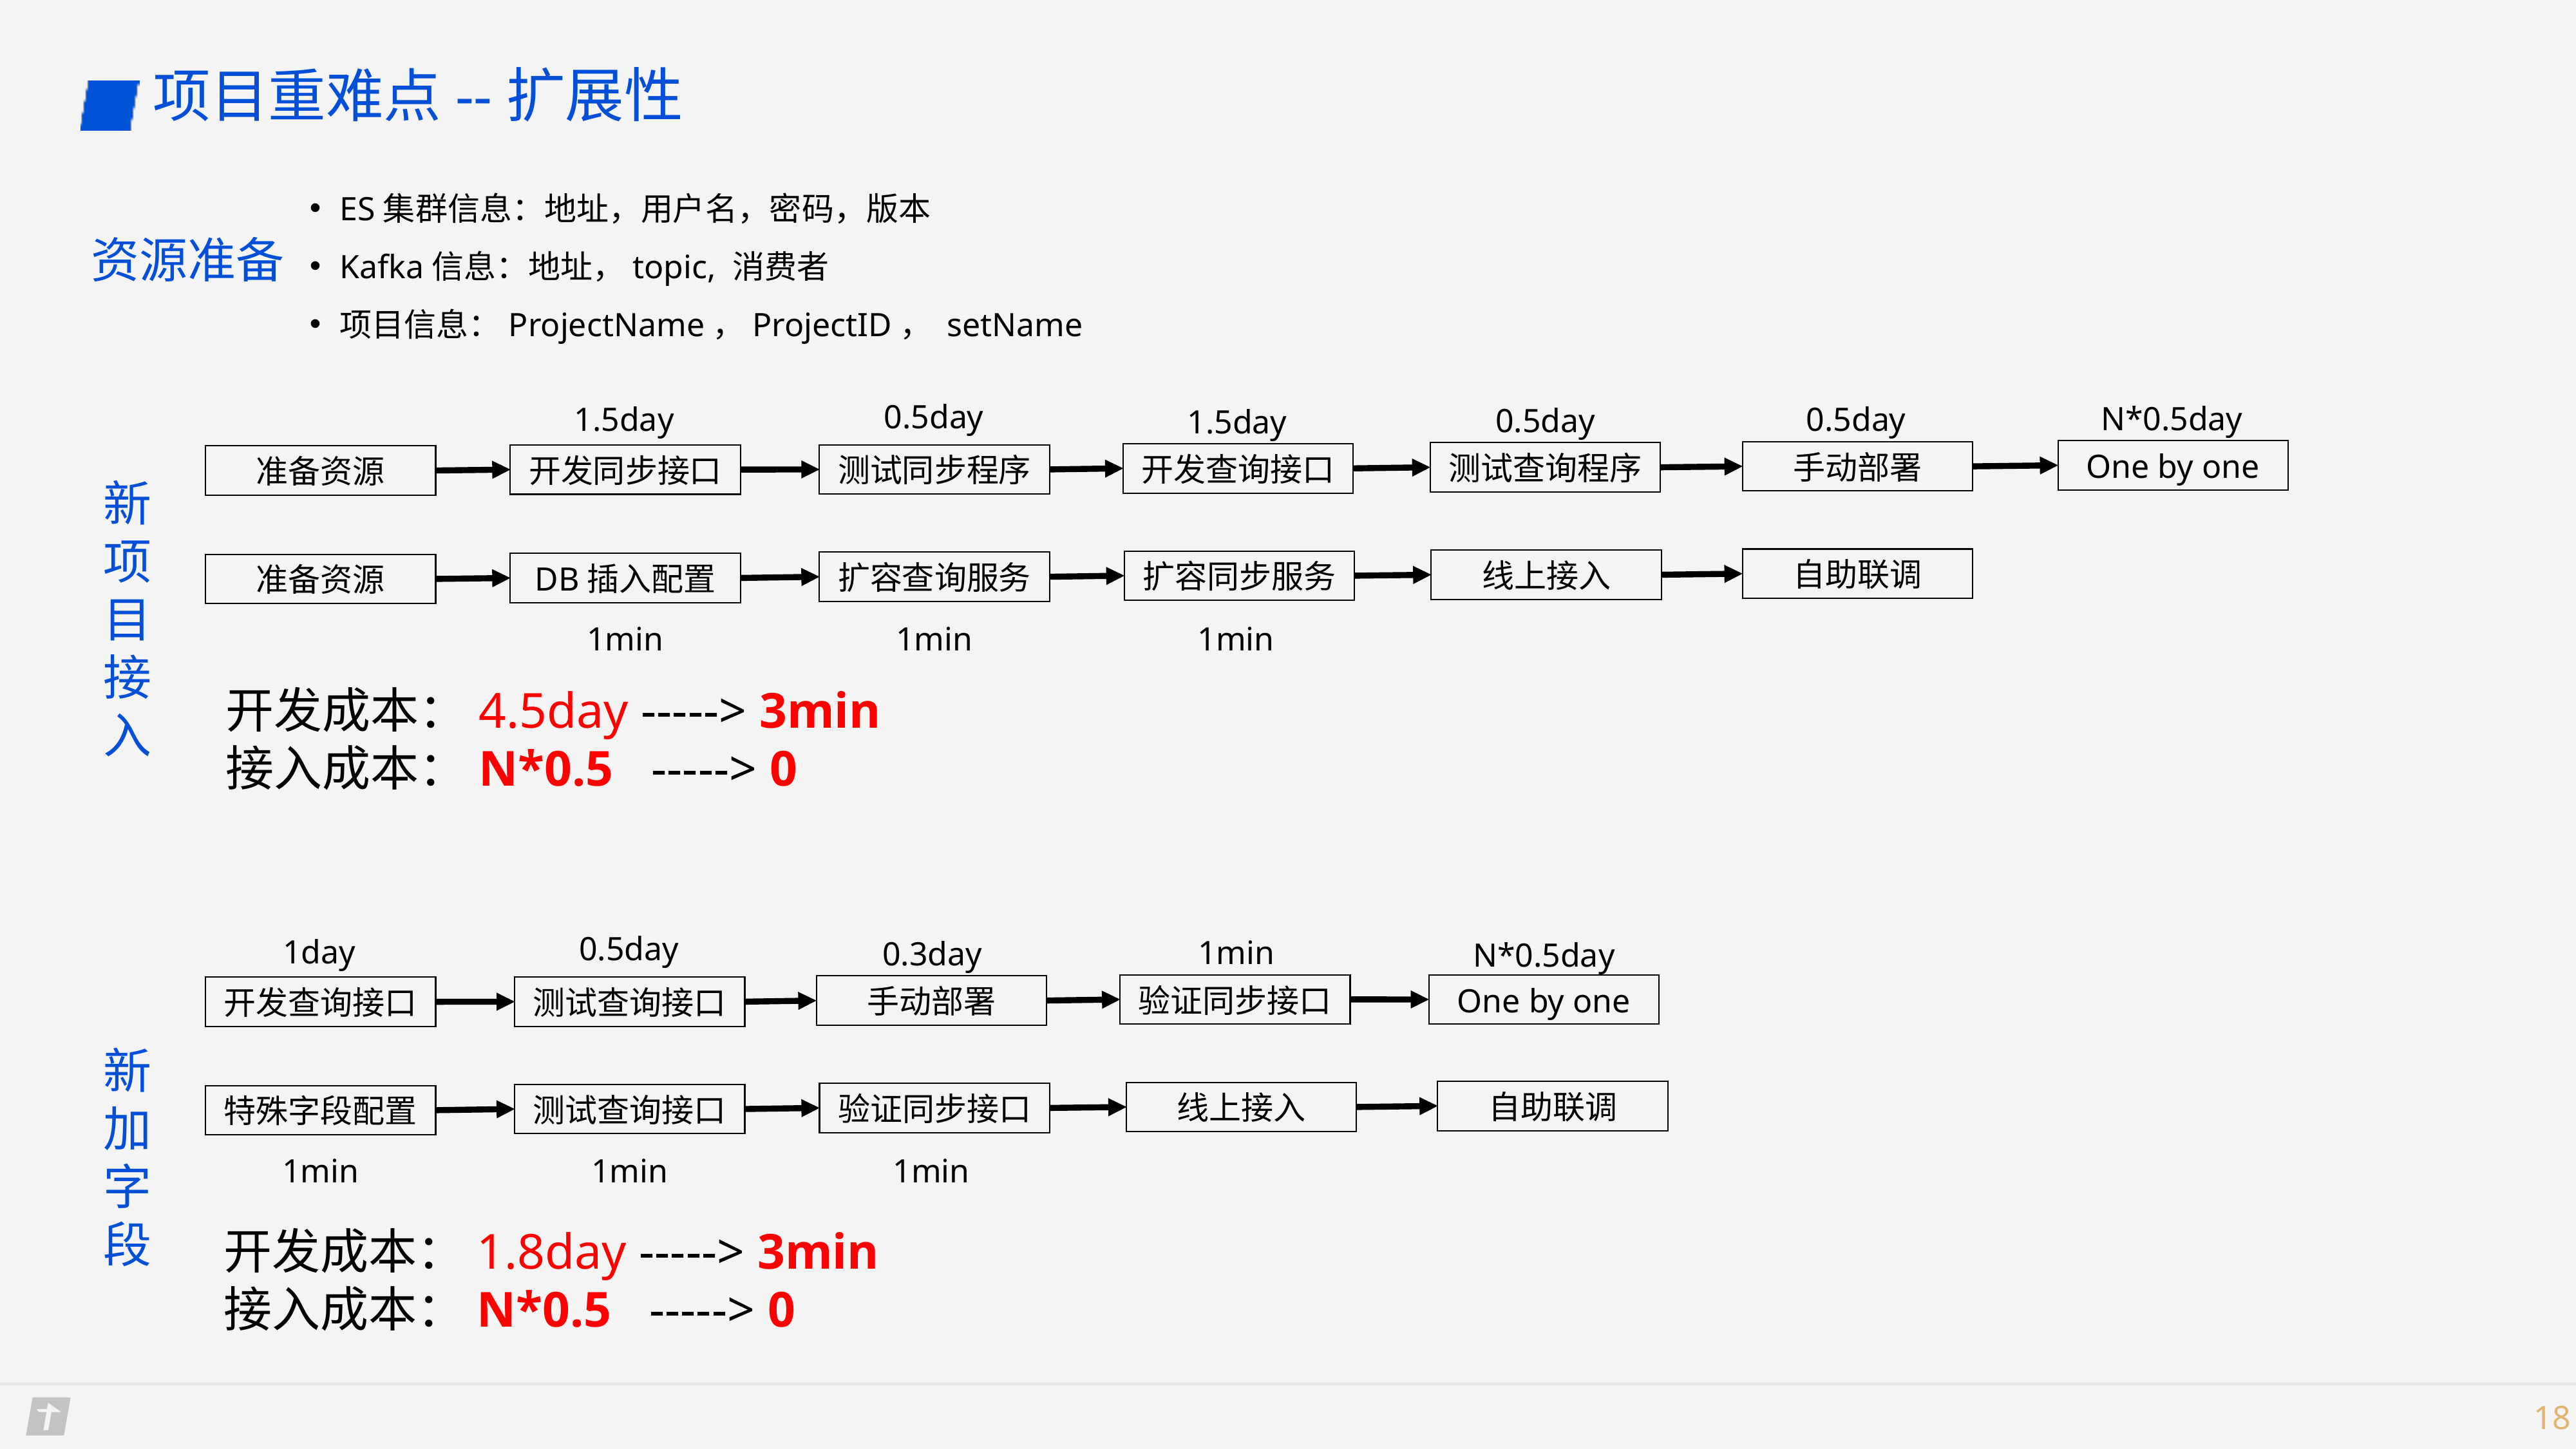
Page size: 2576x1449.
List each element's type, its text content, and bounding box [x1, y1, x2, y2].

slide_number 18 [0, 1391, 2576, 1442]
text_box 测试查询接口 [515, 977, 745, 1027]
text_box 开发成本：4.5day -----> 3min 接入成本：N*0.5 -----> 0 [216, 674, 891, 800]
text_box 验证同步接口 [1120, 974, 1350, 1025]
text_box 线上接入 [1126, 1082, 1357, 1132]
text_box ES集群信息：地址，用户名，密码，版本 Kafka信息：地址，topic, 消费者 项目信息：ProjectName，ProjectID， setName [300, 164, 1093, 348]
text_box 0.3day [817, 928, 1048, 978]
text_box One by one [1428, 979, 1659, 1025]
text_box 特殊字段配置 [205, 1085, 436, 1135]
text_box 验证同步接口 [819, 1083, 1050, 1133]
text_box 新 项 目 接 入 [93, 468, 166, 768]
text_box 开发成本：1.8day -----> 3min 接入成本：N*0.5 -----> 0 [214, 1215, 889, 1341]
text_box 测试查询接口 [515, 1084, 745, 1134]
text_box 资源准备 [81, 225, 294, 293]
text_box 1day [204, 925, 435, 976]
text_box 开发查询接口 [205, 977, 436, 1027]
text_box N*0.5day [1428, 929, 1659, 979]
text_box 0.5day [514, 923, 744, 972]
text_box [205, 390, 2289, 663]
text_box 1min [816, 1145, 1046, 1195]
text_box 1min [1121, 927, 1352, 977]
text_box 手动部署 [816, 976, 1046, 1026]
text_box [71, 80, 149, 131]
text_box 自助联调 [1437, 1081, 1668, 1131]
text_box 1min [515, 1145, 745, 1195]
text_box 1min [205, 1145, 436, 1195]
text_box 项目重难点--扩展性 [147, 54, 717, 135]
text_box 新 加字段 [93, 1035, 166, 1277]
